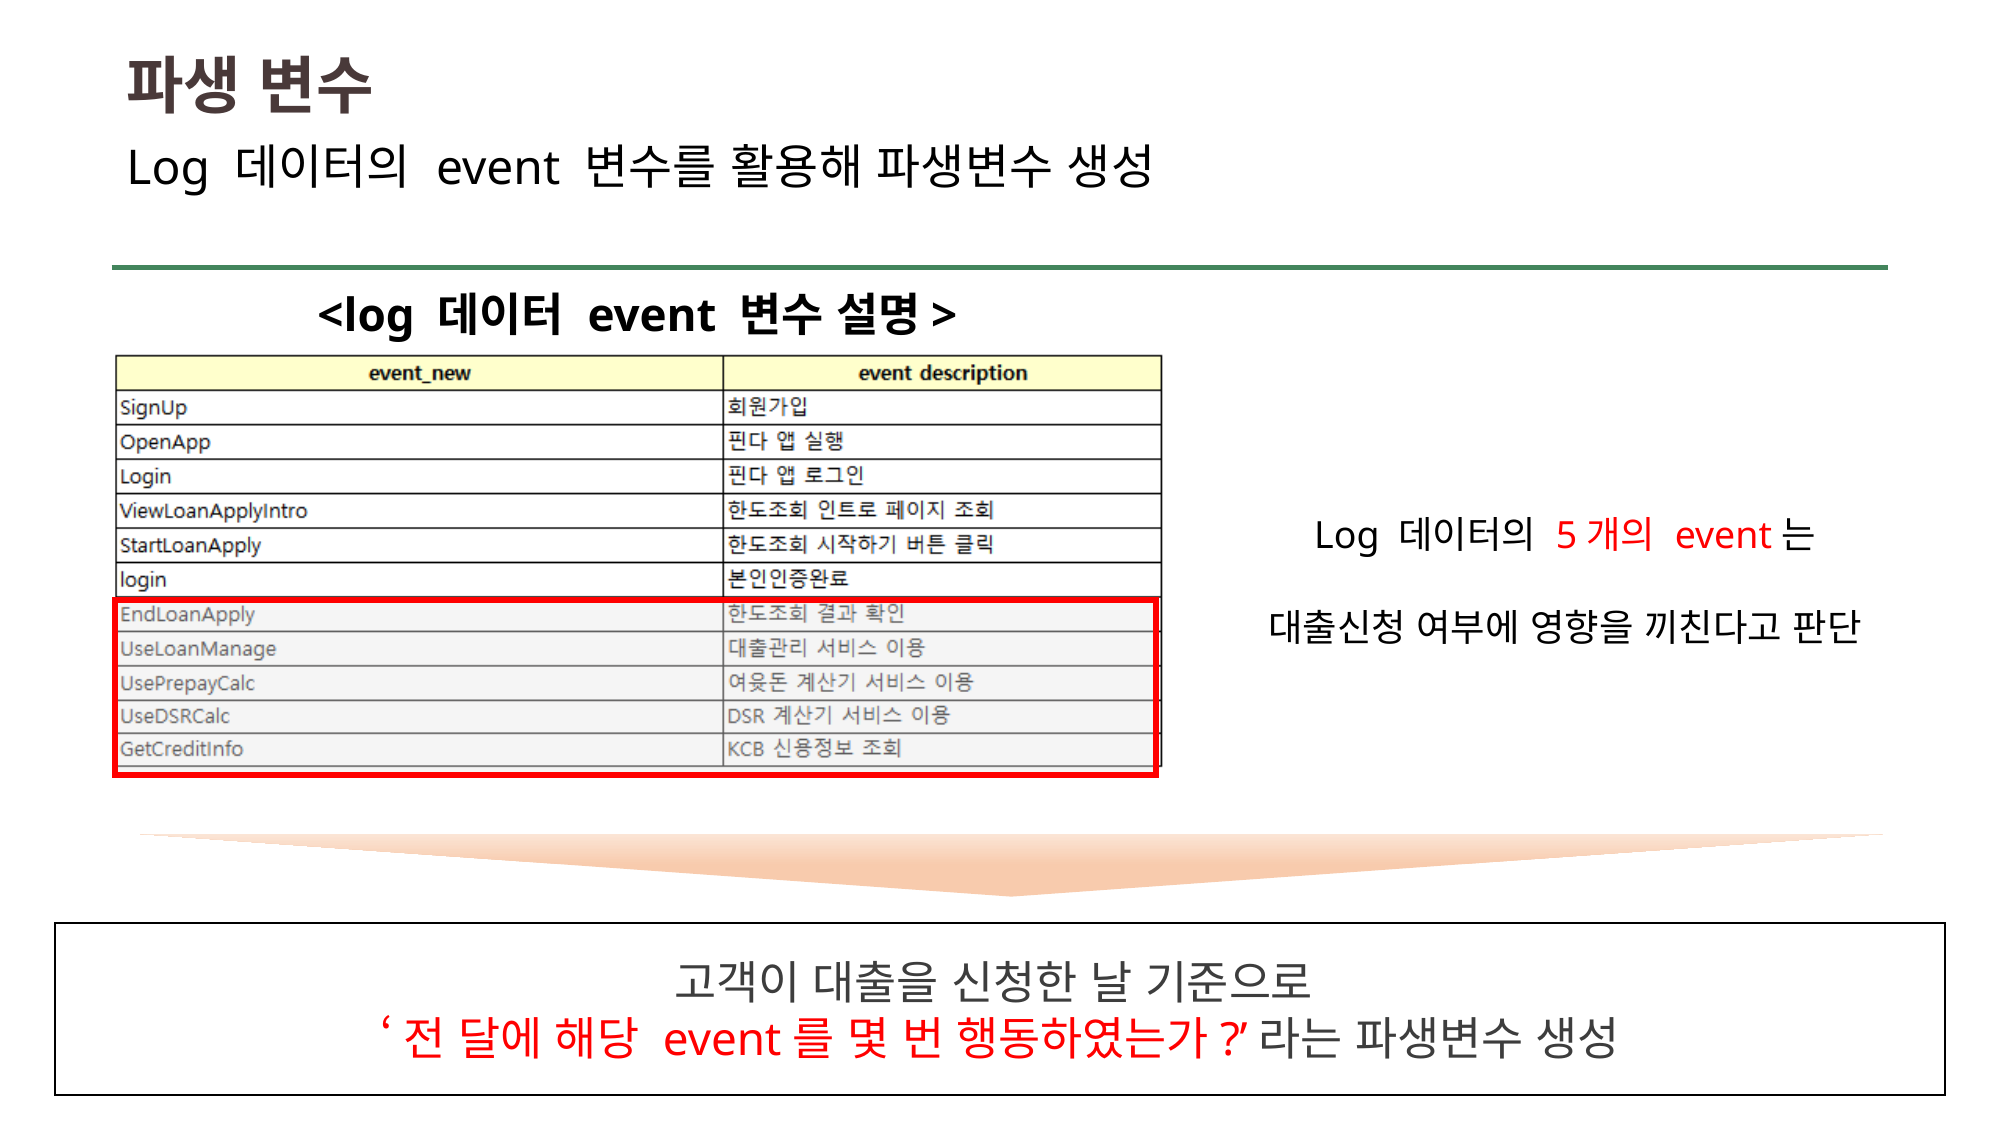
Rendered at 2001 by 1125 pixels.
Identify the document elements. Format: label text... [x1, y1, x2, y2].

text_box 고객이 대출을 신청한 날 기준으로 ‘전 달에 해당 event를 몇 번 행동하였는가?’라는 파생변수 생성 [54, 922, 1946, 1096]
text_box Log 데이터의 event 변수를 활용해 파생변수 생성 [111, 129, 1898, 202]
picture [114, 349, 1175, 775]
text_box <log 데이터 event 변수 설명> [302, 277, 1066, 348]
text_box 파생 변수 [111, 38, 1337, 129]
text_box [134, 832, 1889, 898]
text_box Log 데이터의 5개의 event는 대출신청 여부에 영향을 끼친다고 판단 [1175, 476, 2000, 657]
